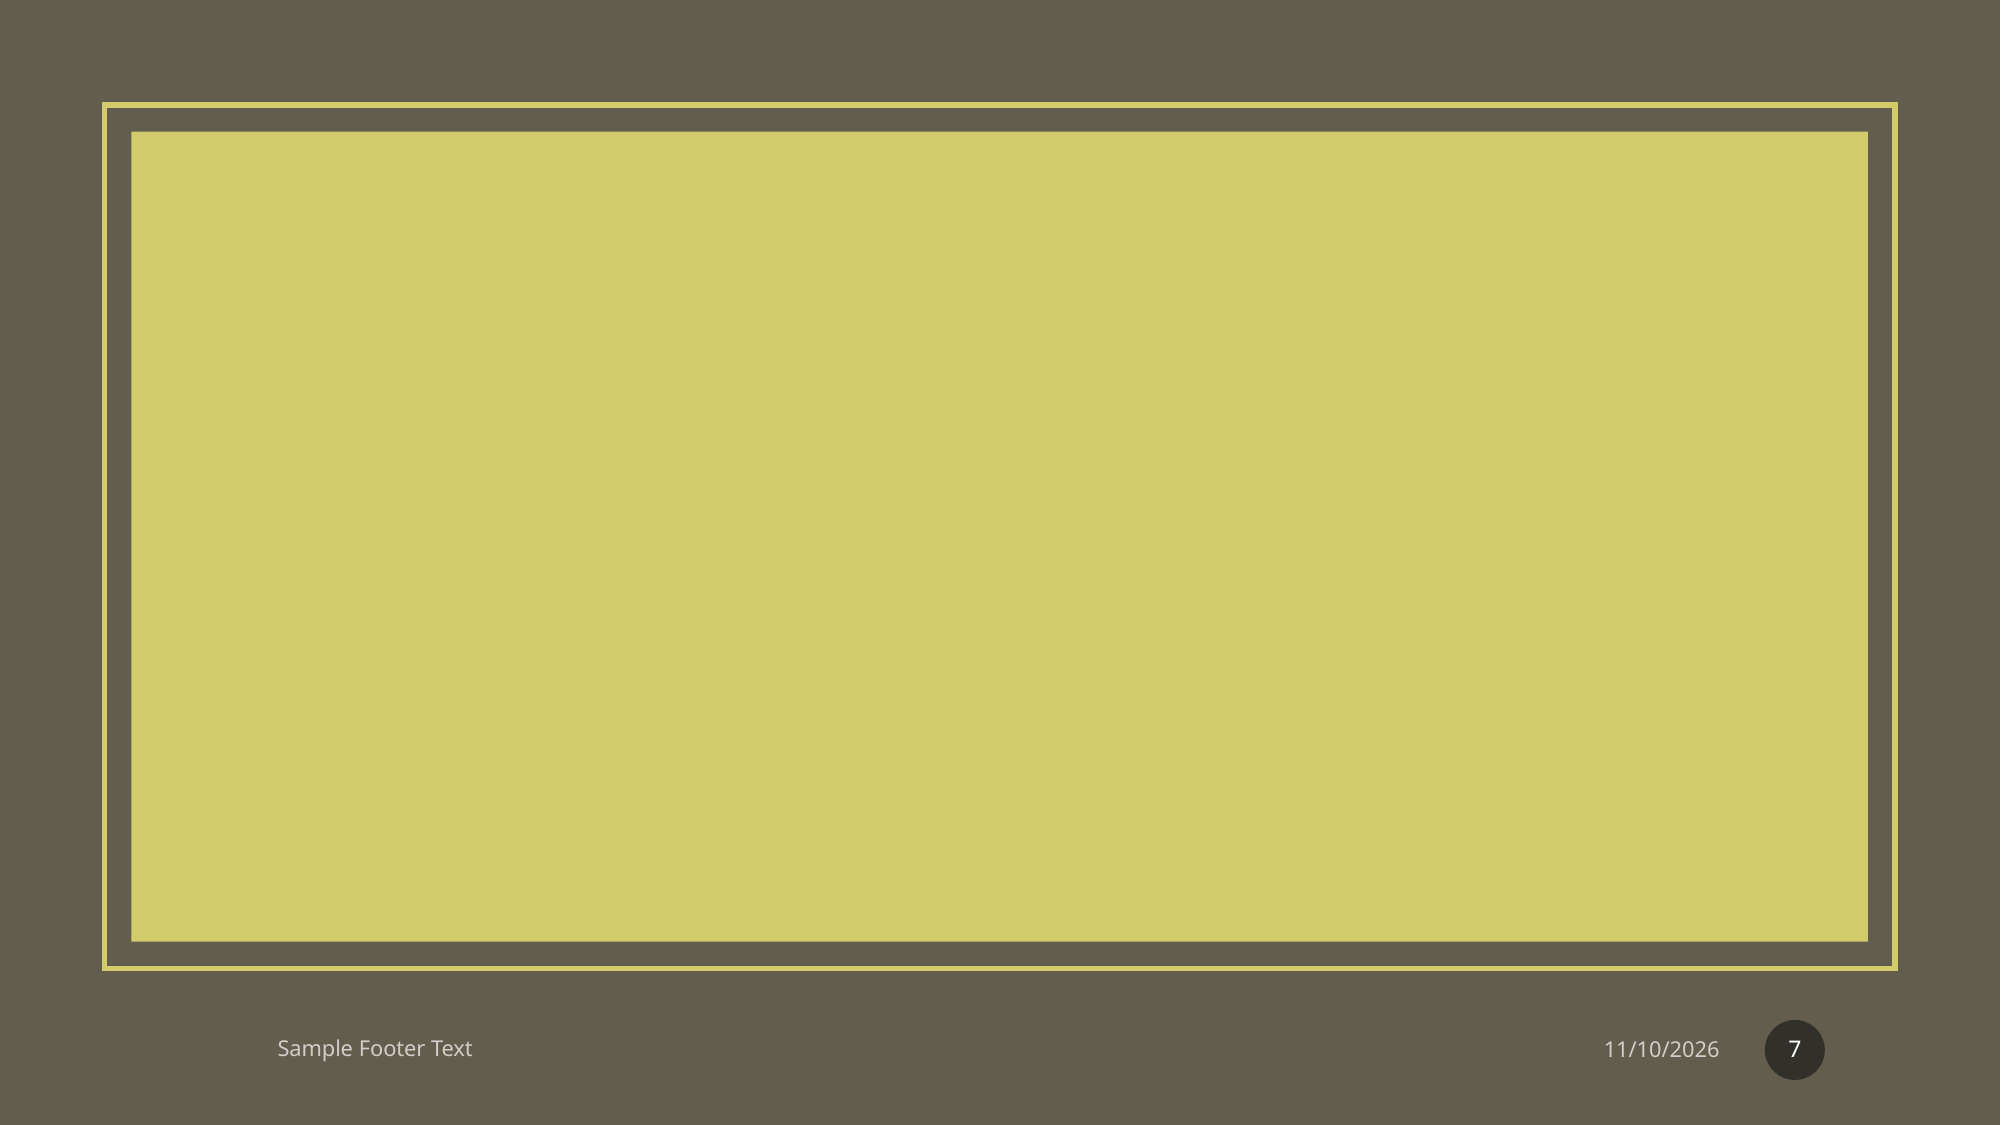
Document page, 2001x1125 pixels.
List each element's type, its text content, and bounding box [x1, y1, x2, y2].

footer Sample Footer Text [262, 1023, 1231, 1076]
slide_number 7 [1764, 1019, 1825, 1080]
text_box [130, 131, 1869, 943]
text_box [103, 104, 1896, 969]
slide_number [1283, 1023, 1735, 1077]
